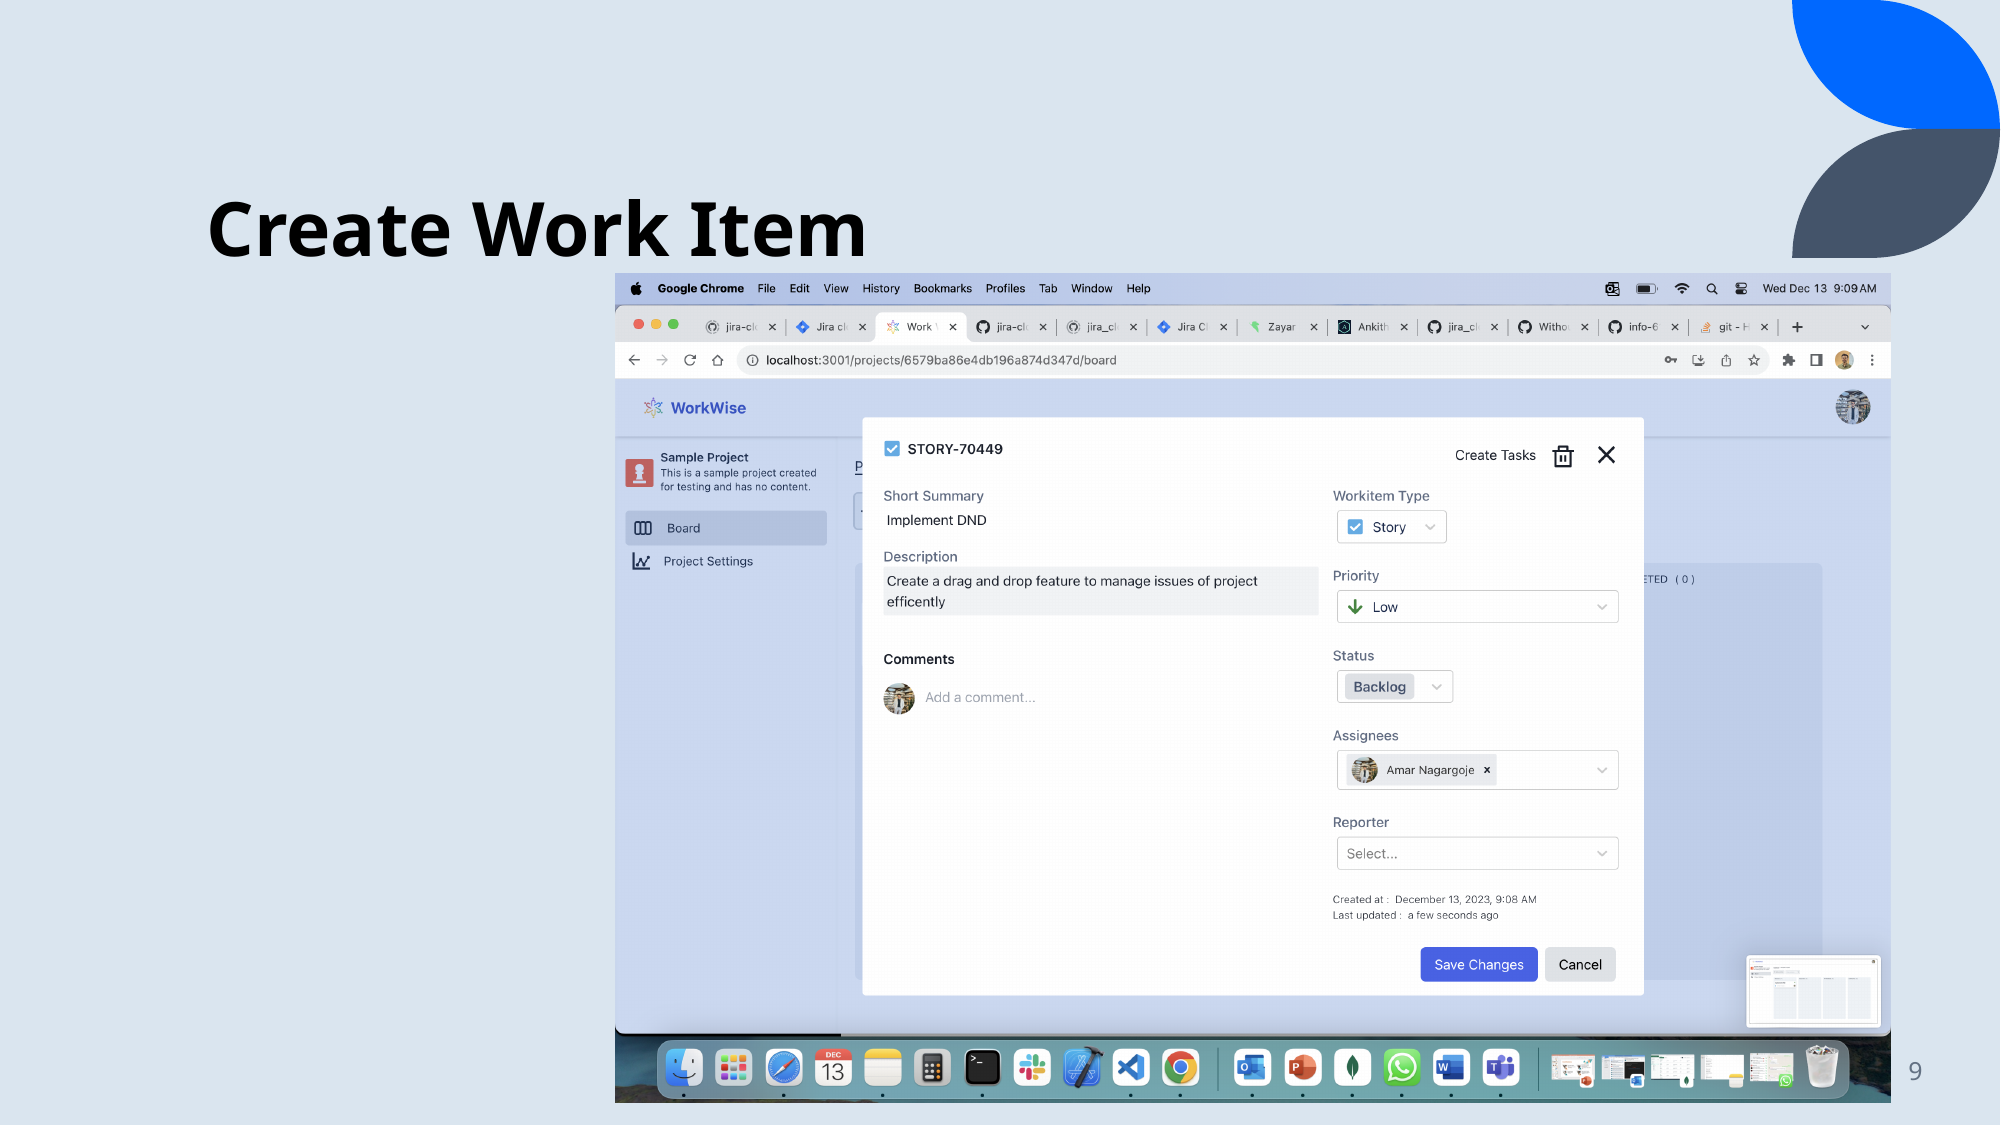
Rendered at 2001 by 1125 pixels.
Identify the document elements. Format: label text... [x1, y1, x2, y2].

slide_number 9 [1891, 1042, 1938, 1103]
title Create Work Item [191, 22, 1796, 280]
picture [615, 273, 1891, 1103]
